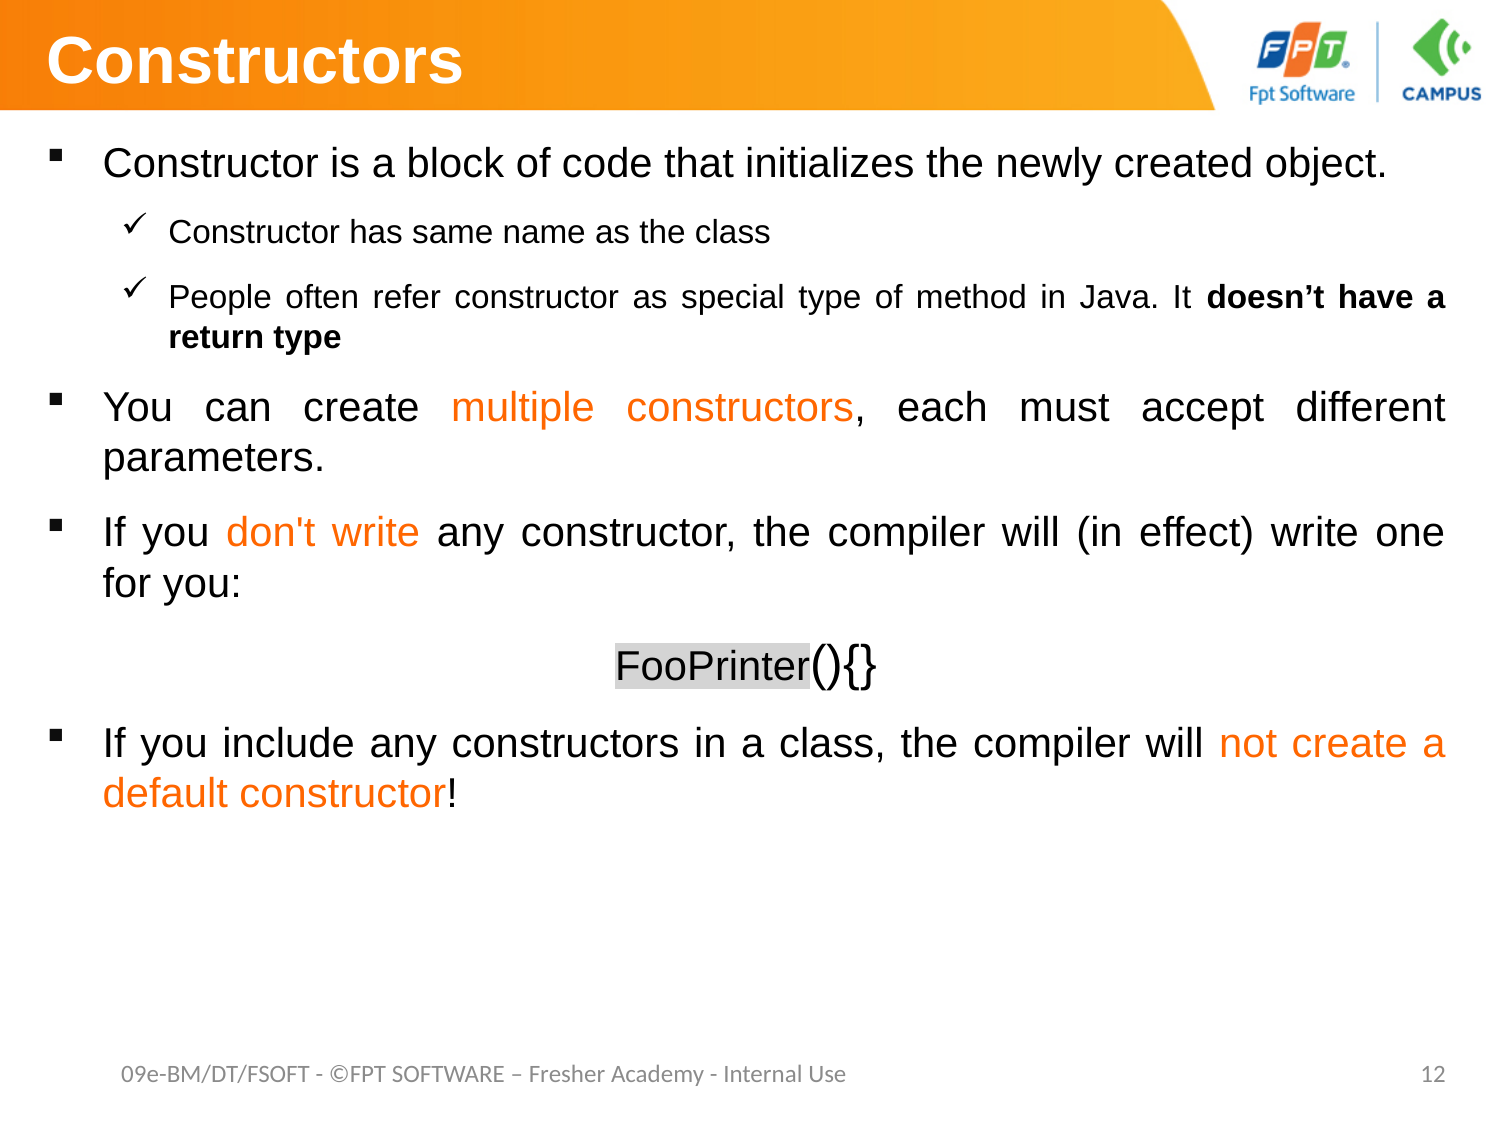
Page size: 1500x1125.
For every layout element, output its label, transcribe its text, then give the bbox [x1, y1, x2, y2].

picture [0, 0, 1500, 1125]
footer 09e-BM/DT/FSOFT - ©FPT SOFTWARE – Fresher Academy - Internal Use [31, 1042, 938, 1103]
title Constructors [31, 3, 1461, 111]
slide_number 12 [1074, 1042, 1461, 1103]
list Constructor is a block of code that initializes the newly created object. Constructor has same name as the class People often refer constructor as special type of method in Java. It doesn’t have a return type You can create multiple constructors, each must accept different parameters. If you don't write any constructor, the compiler will (in effect) write one for you: FooPrinter(){} If you include any constructors in a class, the compiler will not create a default constructor! [31, 127, 1461, 1020]
